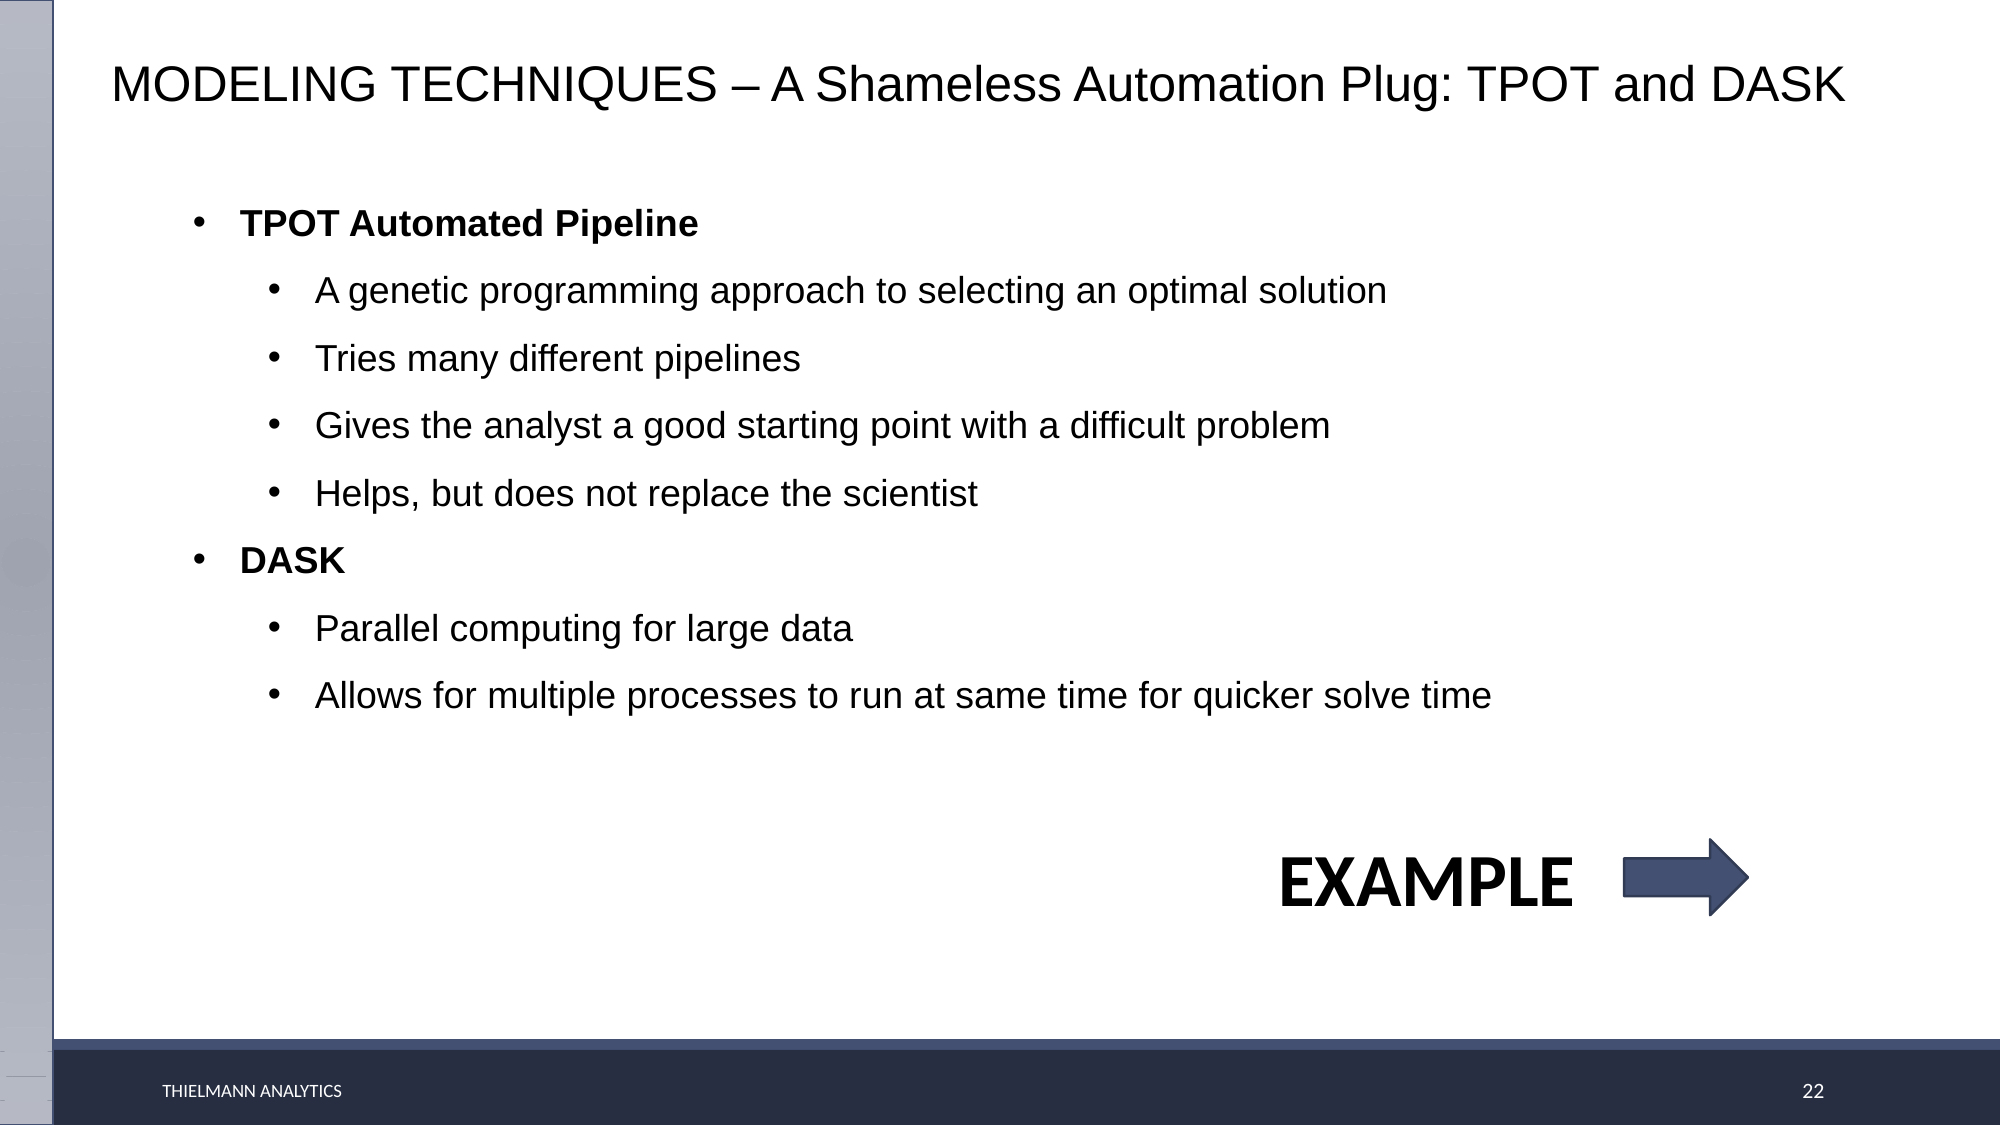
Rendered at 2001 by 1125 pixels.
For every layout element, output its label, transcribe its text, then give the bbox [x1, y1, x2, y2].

slide_number 22 [1624, 1059, 1840, 1120]
text_box MODELING TECHNIQUES – A Shameless Automation Plug: TPOT and DASK [96, 43, 1897, 119]
text_box TPOT Automated Pipeline A genetic programming approach to selecting an optimal solution Tries many different pipelines Gives the analyst a good starting point with a difficult problem Helps, but does not replace the scientist DASK Parallel computing for large data Allows for multiple processes to run at same time for quicker solve time [178, 169, 1625, 724]
text_box [1622, 838, 1749, 917]
footer Thielmann Analytics [0, 1059, 648, 1120]
text_box EXAMPLE [1263, 824, 1732, 929]
